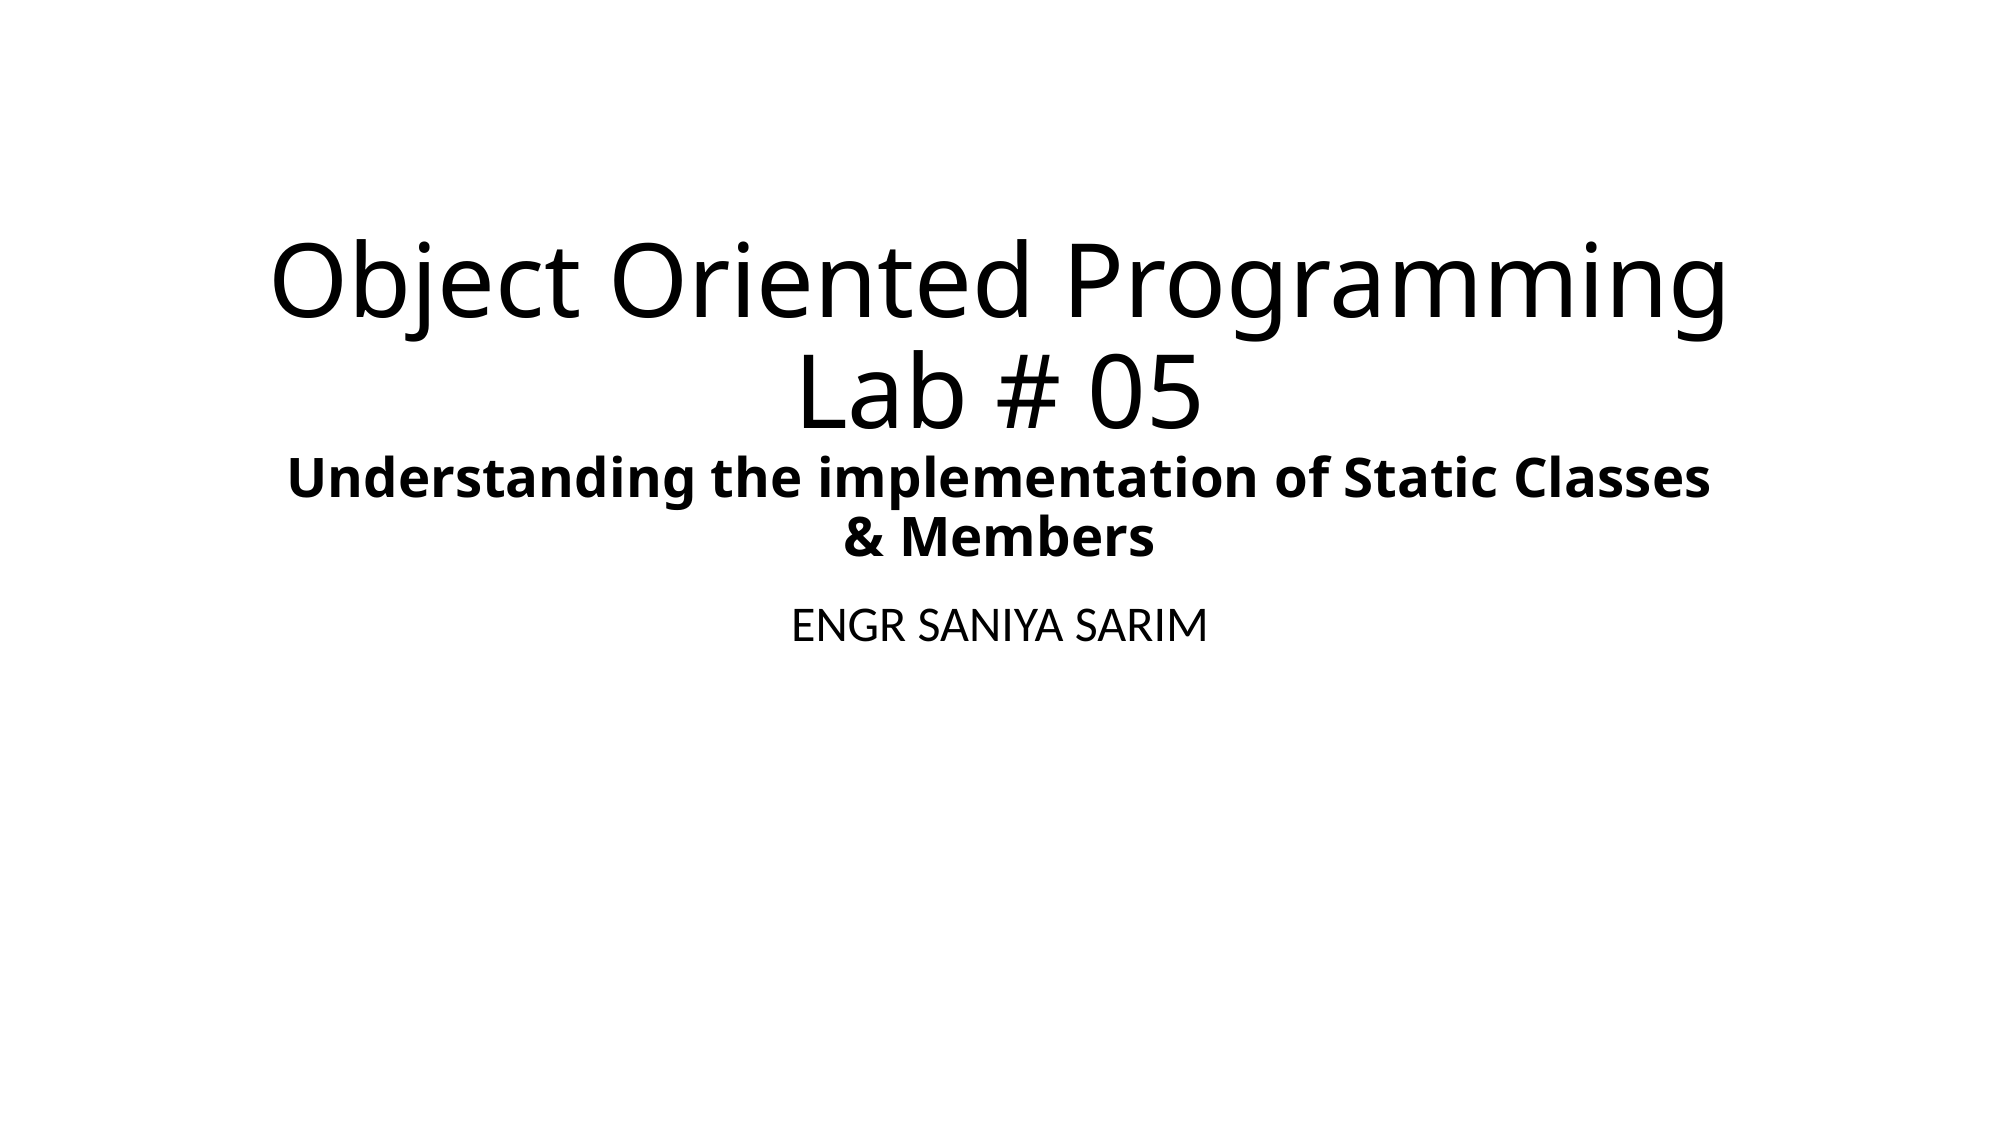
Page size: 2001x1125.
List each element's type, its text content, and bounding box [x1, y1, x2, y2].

title Object Oriented Programming Lab # 05 Understanding the implementation of Static Classes & Members [249, 184, 1750, 576]
text_box [325, 199, 1826, 591]
subtitle ENGR SANIYA SARIM [249, 590, 1750, 863]
